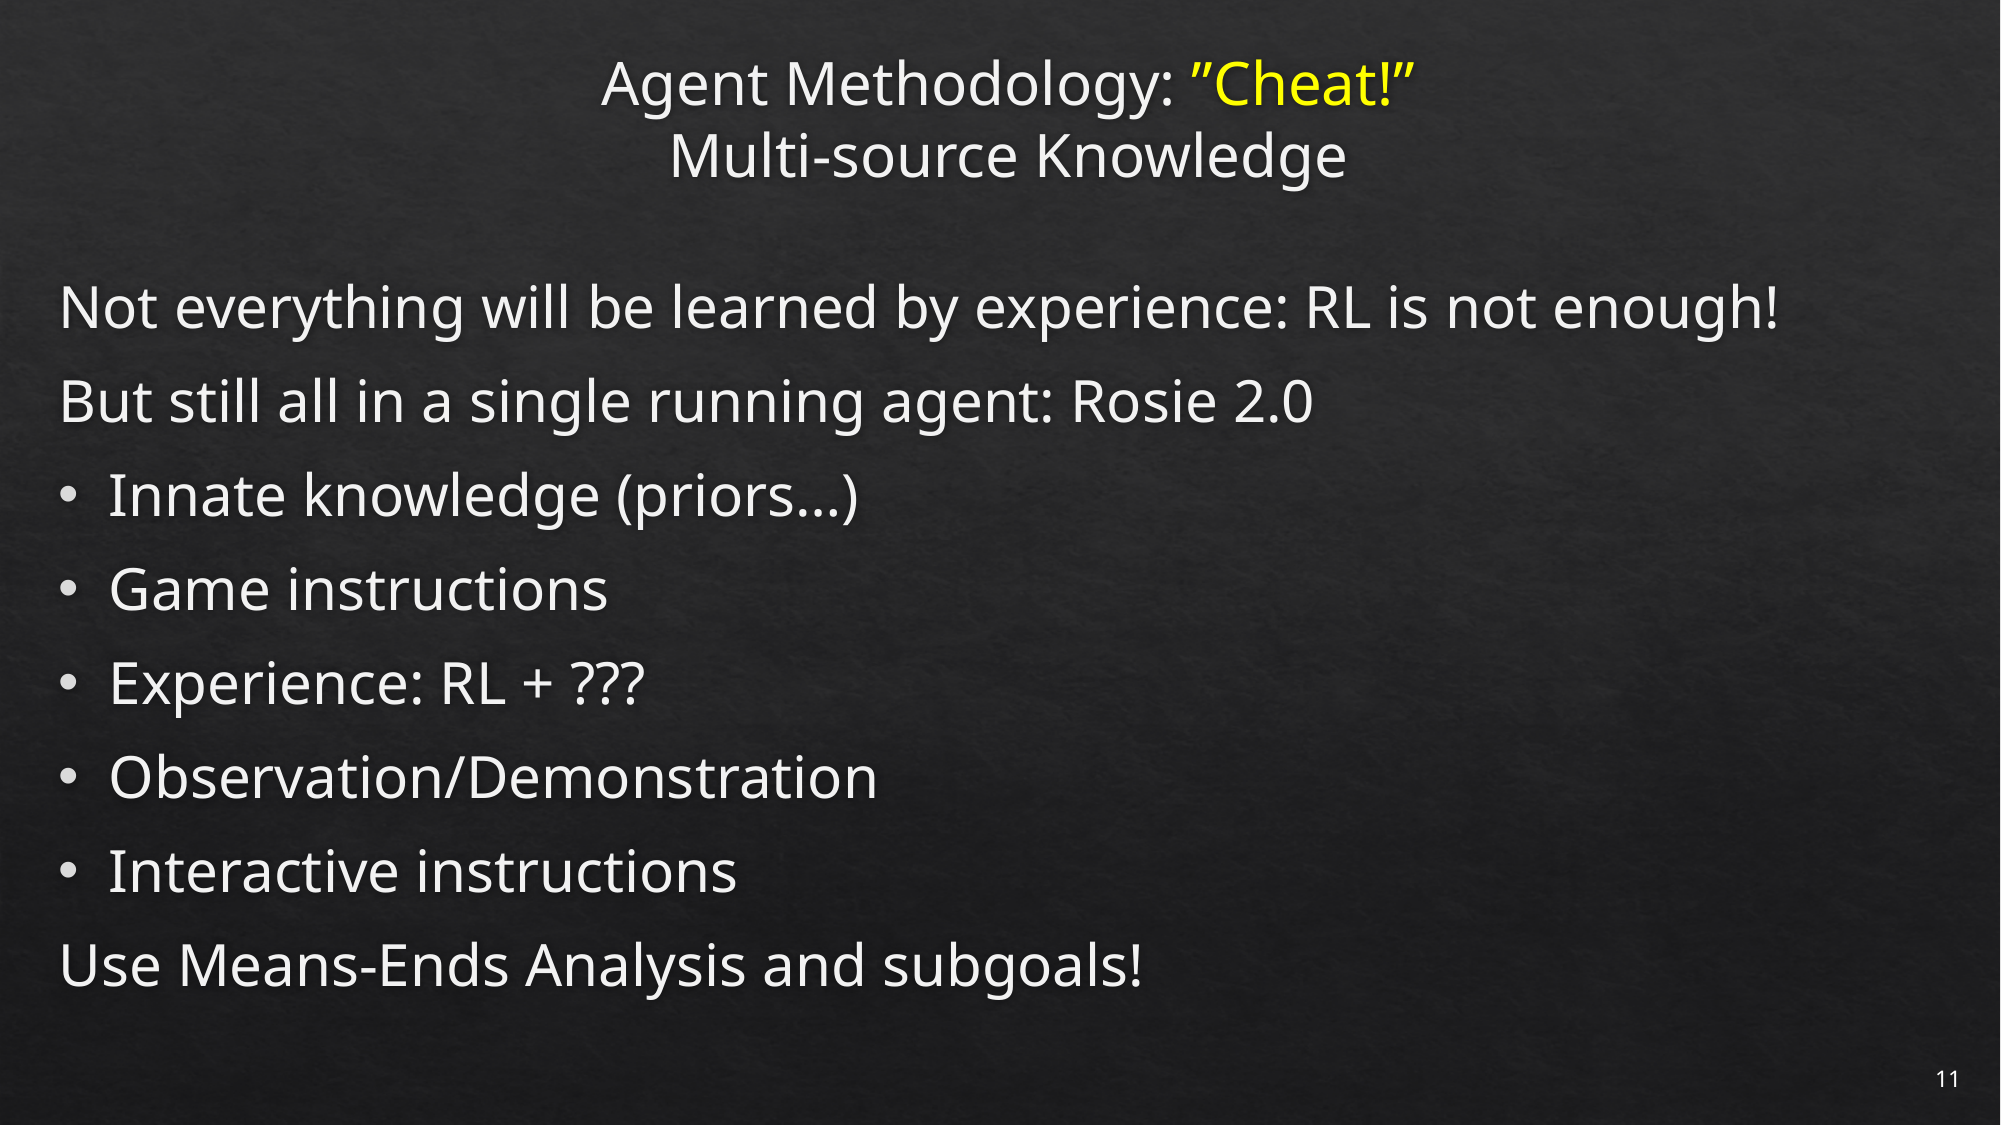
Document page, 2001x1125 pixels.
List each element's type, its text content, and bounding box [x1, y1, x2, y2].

slide_number 11 [1852, 1050, 1977, 1110]
list Not everything will be learned by experience: RL is not enough! But still all in a single running agent: Rosie 2.0 Innate knowledge (priors…) Game instructions Experience: RL + ??? Observation/Demonstration Interactive instructions Use Means-Ends Analysis and subgoals! [37, 262, 1977, 1088]
title Agent Methodology: ”Cheat!” Multi-source Knowledge [83, 37, 1934, 198]
